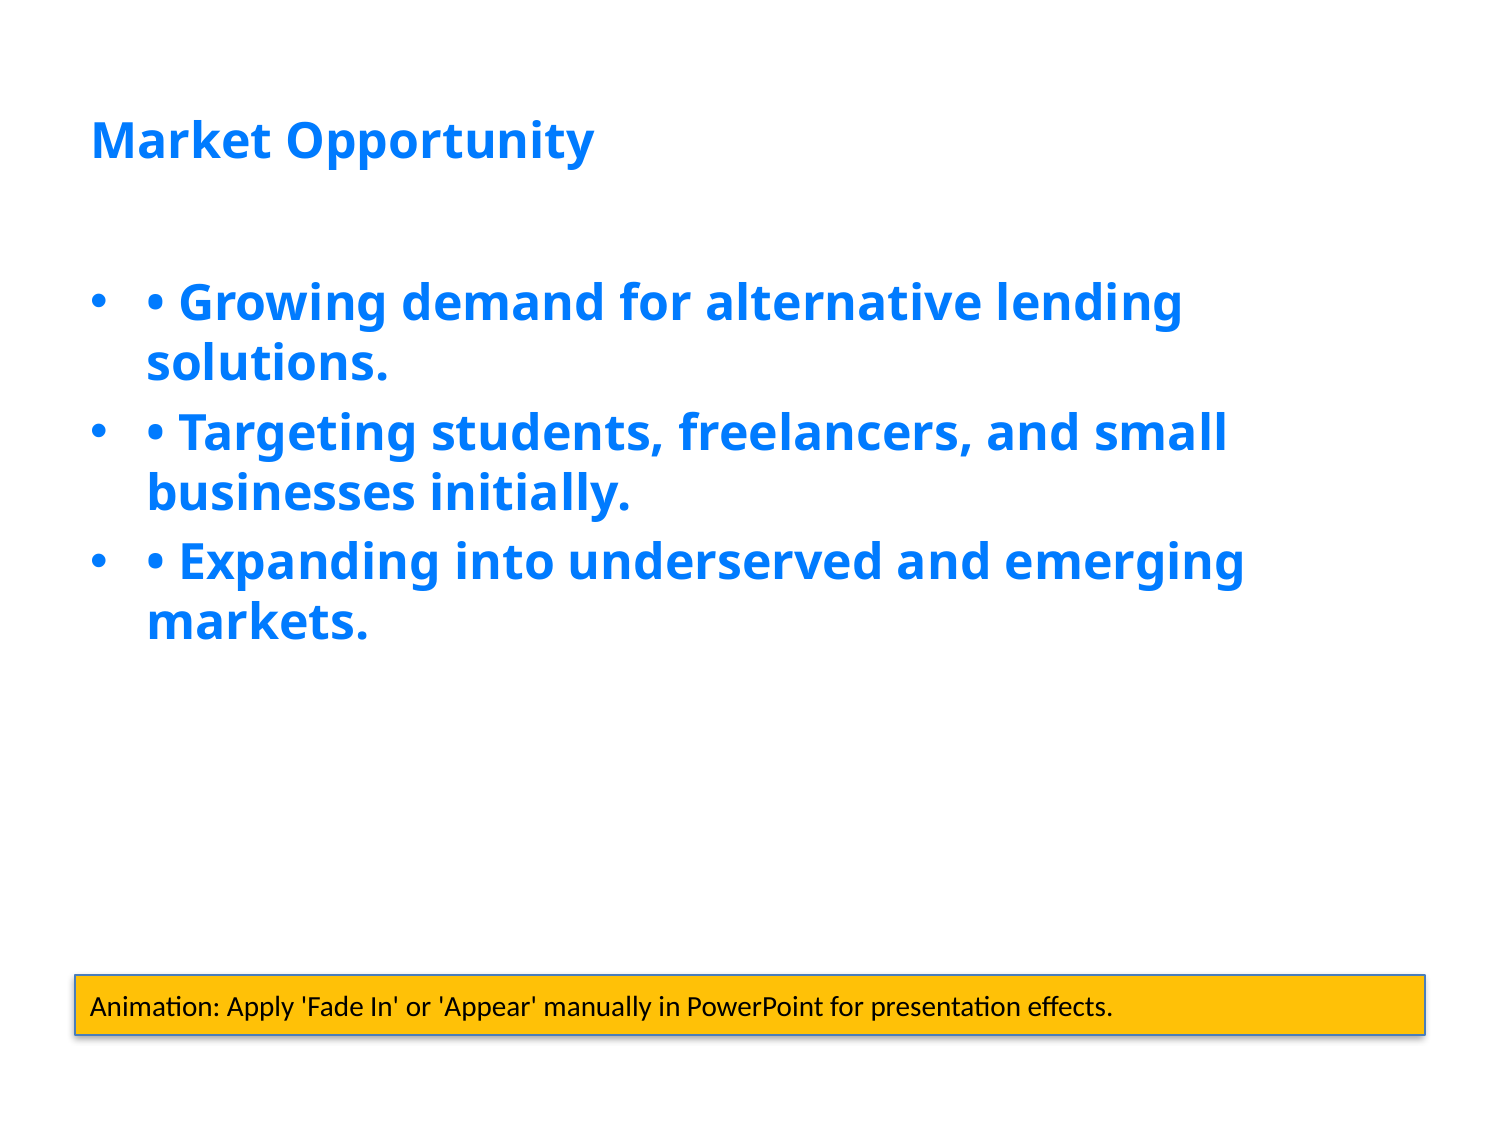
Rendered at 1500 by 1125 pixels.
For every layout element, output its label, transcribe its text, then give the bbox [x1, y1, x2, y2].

text_box Animation: Apply 'Fade In' or 'Appear' manually in PowerPoint for presentation effects. [74, 974, 1426, 1036]
title Market Opportunity [75, 45, 1425, 233]
list • Growing demand for alternative lending solutions. • Targeting students, freelancers, and small businesses initially. • Expanding into underserved and emerging markets. [75, 262, 1425, 974]
